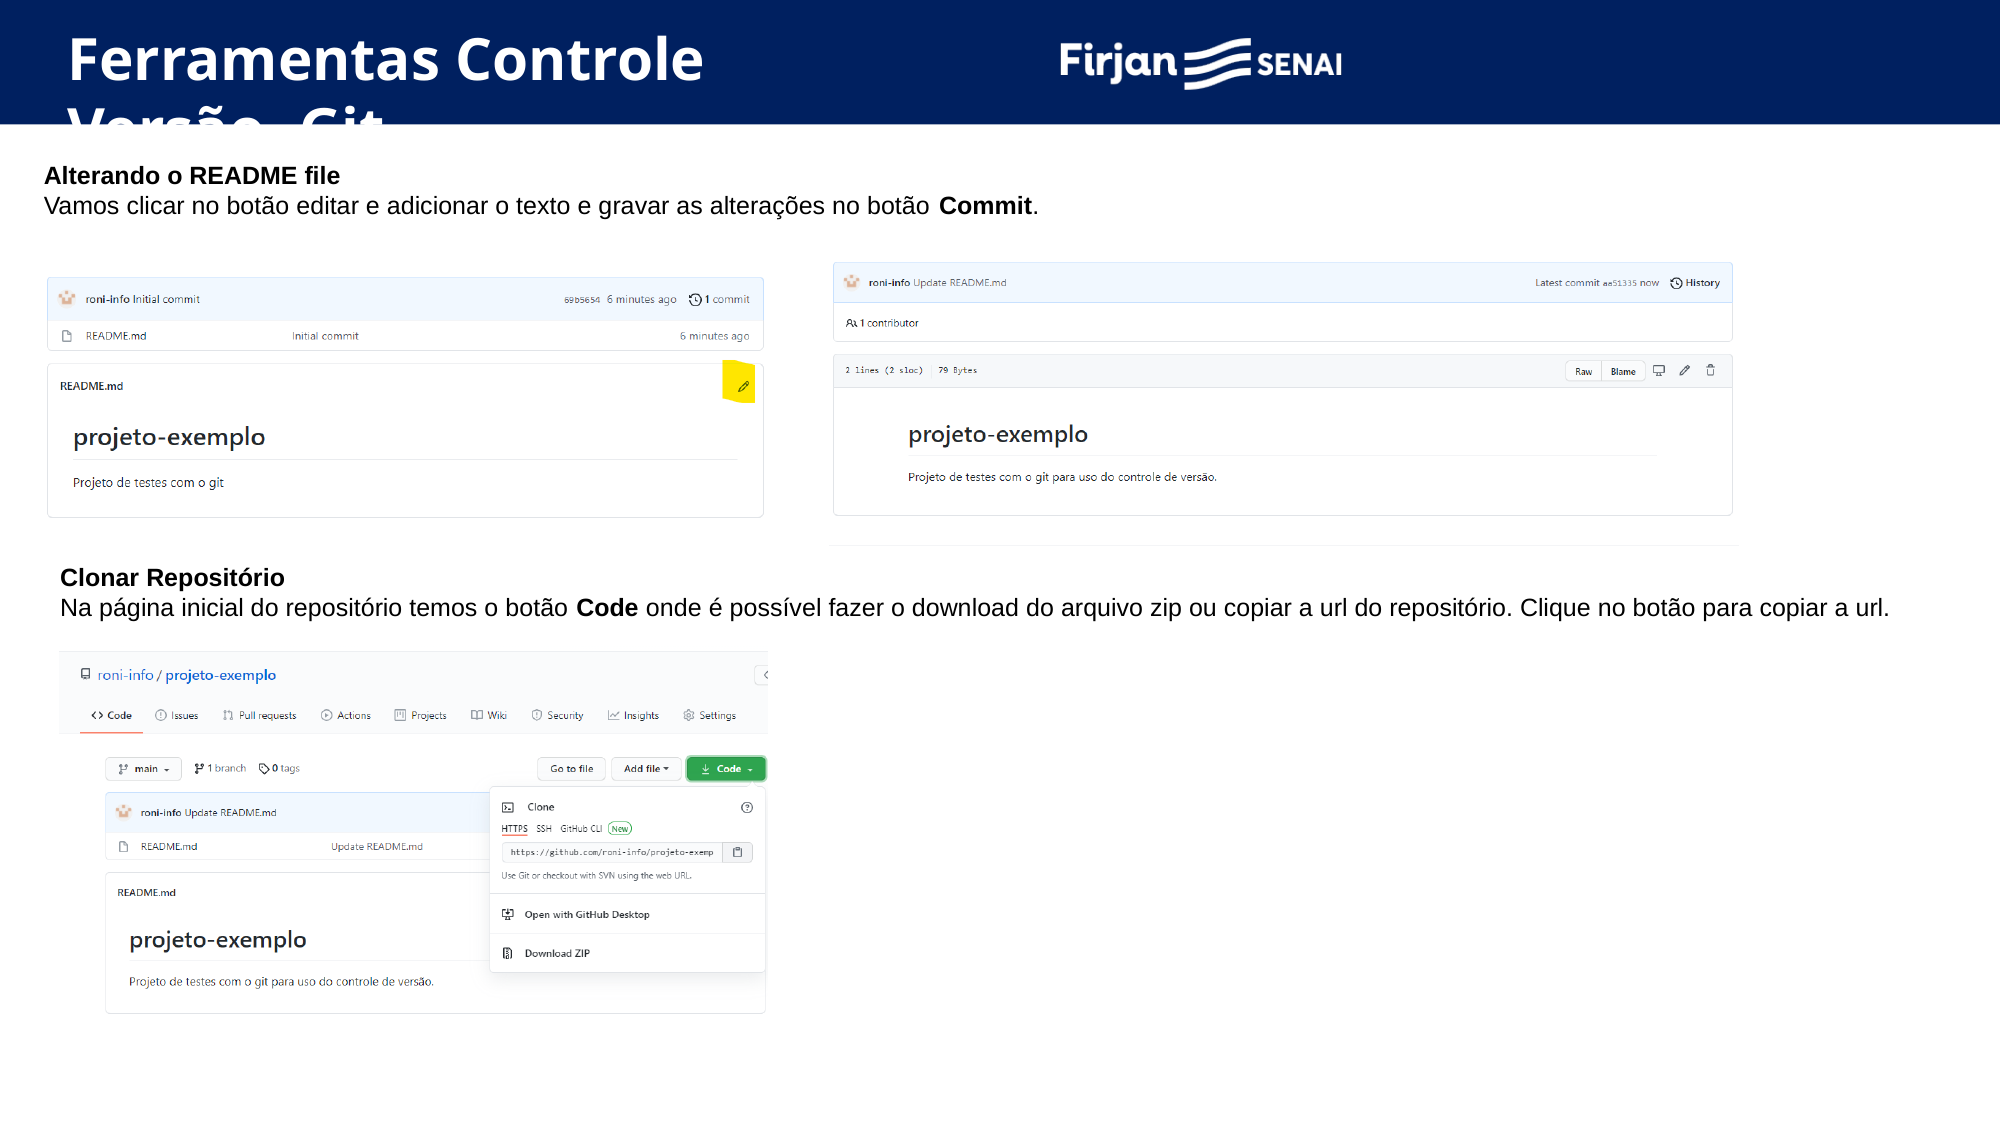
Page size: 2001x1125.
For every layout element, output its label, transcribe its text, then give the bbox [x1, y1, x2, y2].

text_box Clonar Repositório Na página inicial do repositório temos o botão Code onde é possível fazer o download do arquivo zip ou copiar a url do repositório. Clique no botão para copiar a url. [45, 553, 1949, 659]
picture [1029, 19, 1372, 109]
text_box Ferramentas Controle Versão -Git [52, 14, 911, 151]
picture [45, 274, 768, 538]
text_box [0, 0, 2000, 126]
text_box Alterando o README file Vamos clicar no botão editar e adicionar o texto e gravar as alterações no botão Commit. [28, 151, 1933, 257]
picture [59, 646, 768, 1021]
picture [828, 257, 1739, 574]
